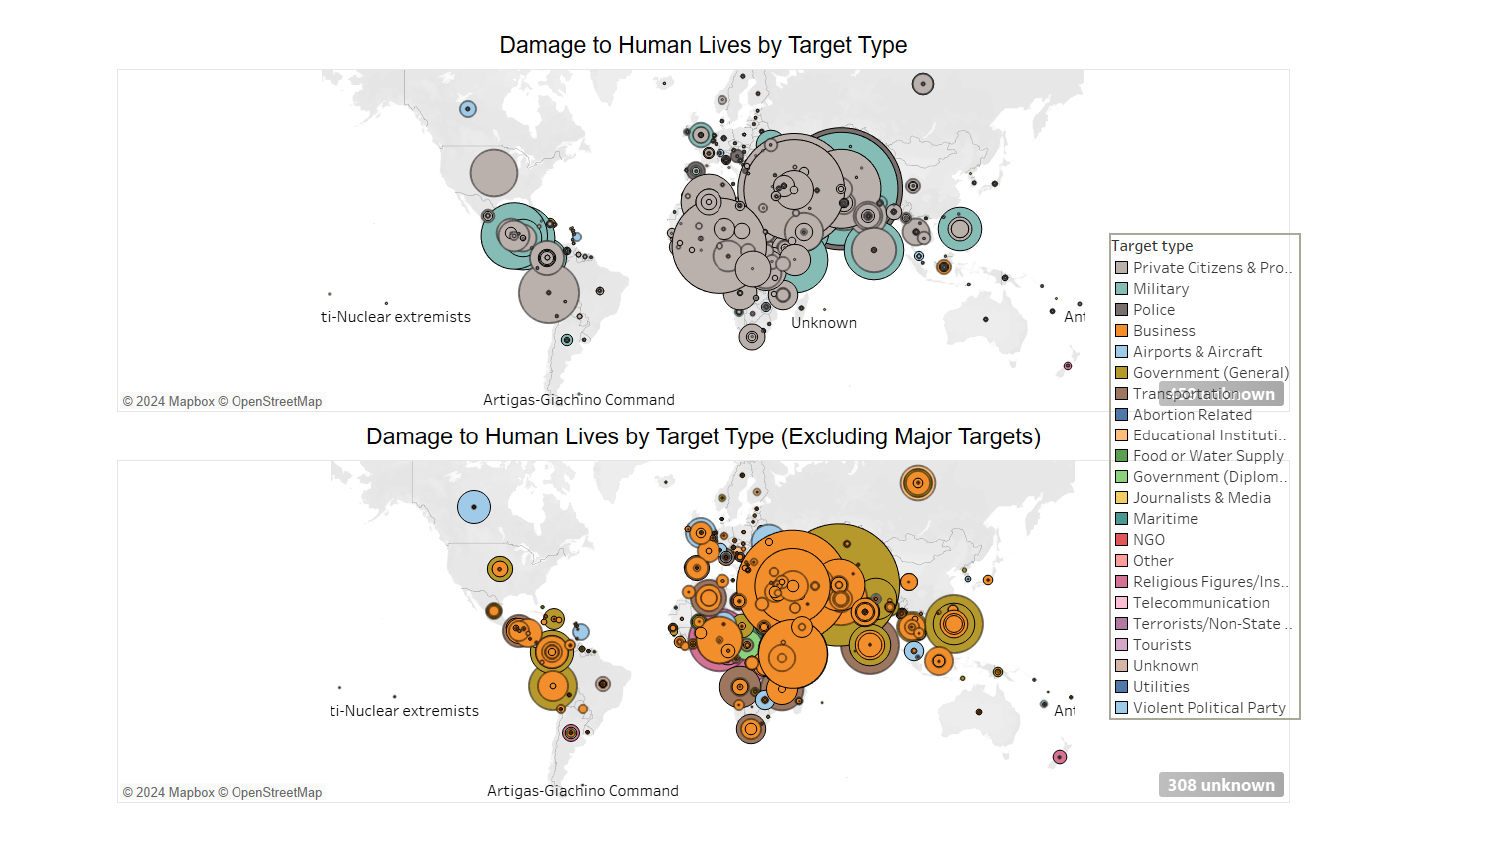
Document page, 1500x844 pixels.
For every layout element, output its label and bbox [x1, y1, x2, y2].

picture [104, 21, 1313, 826]
